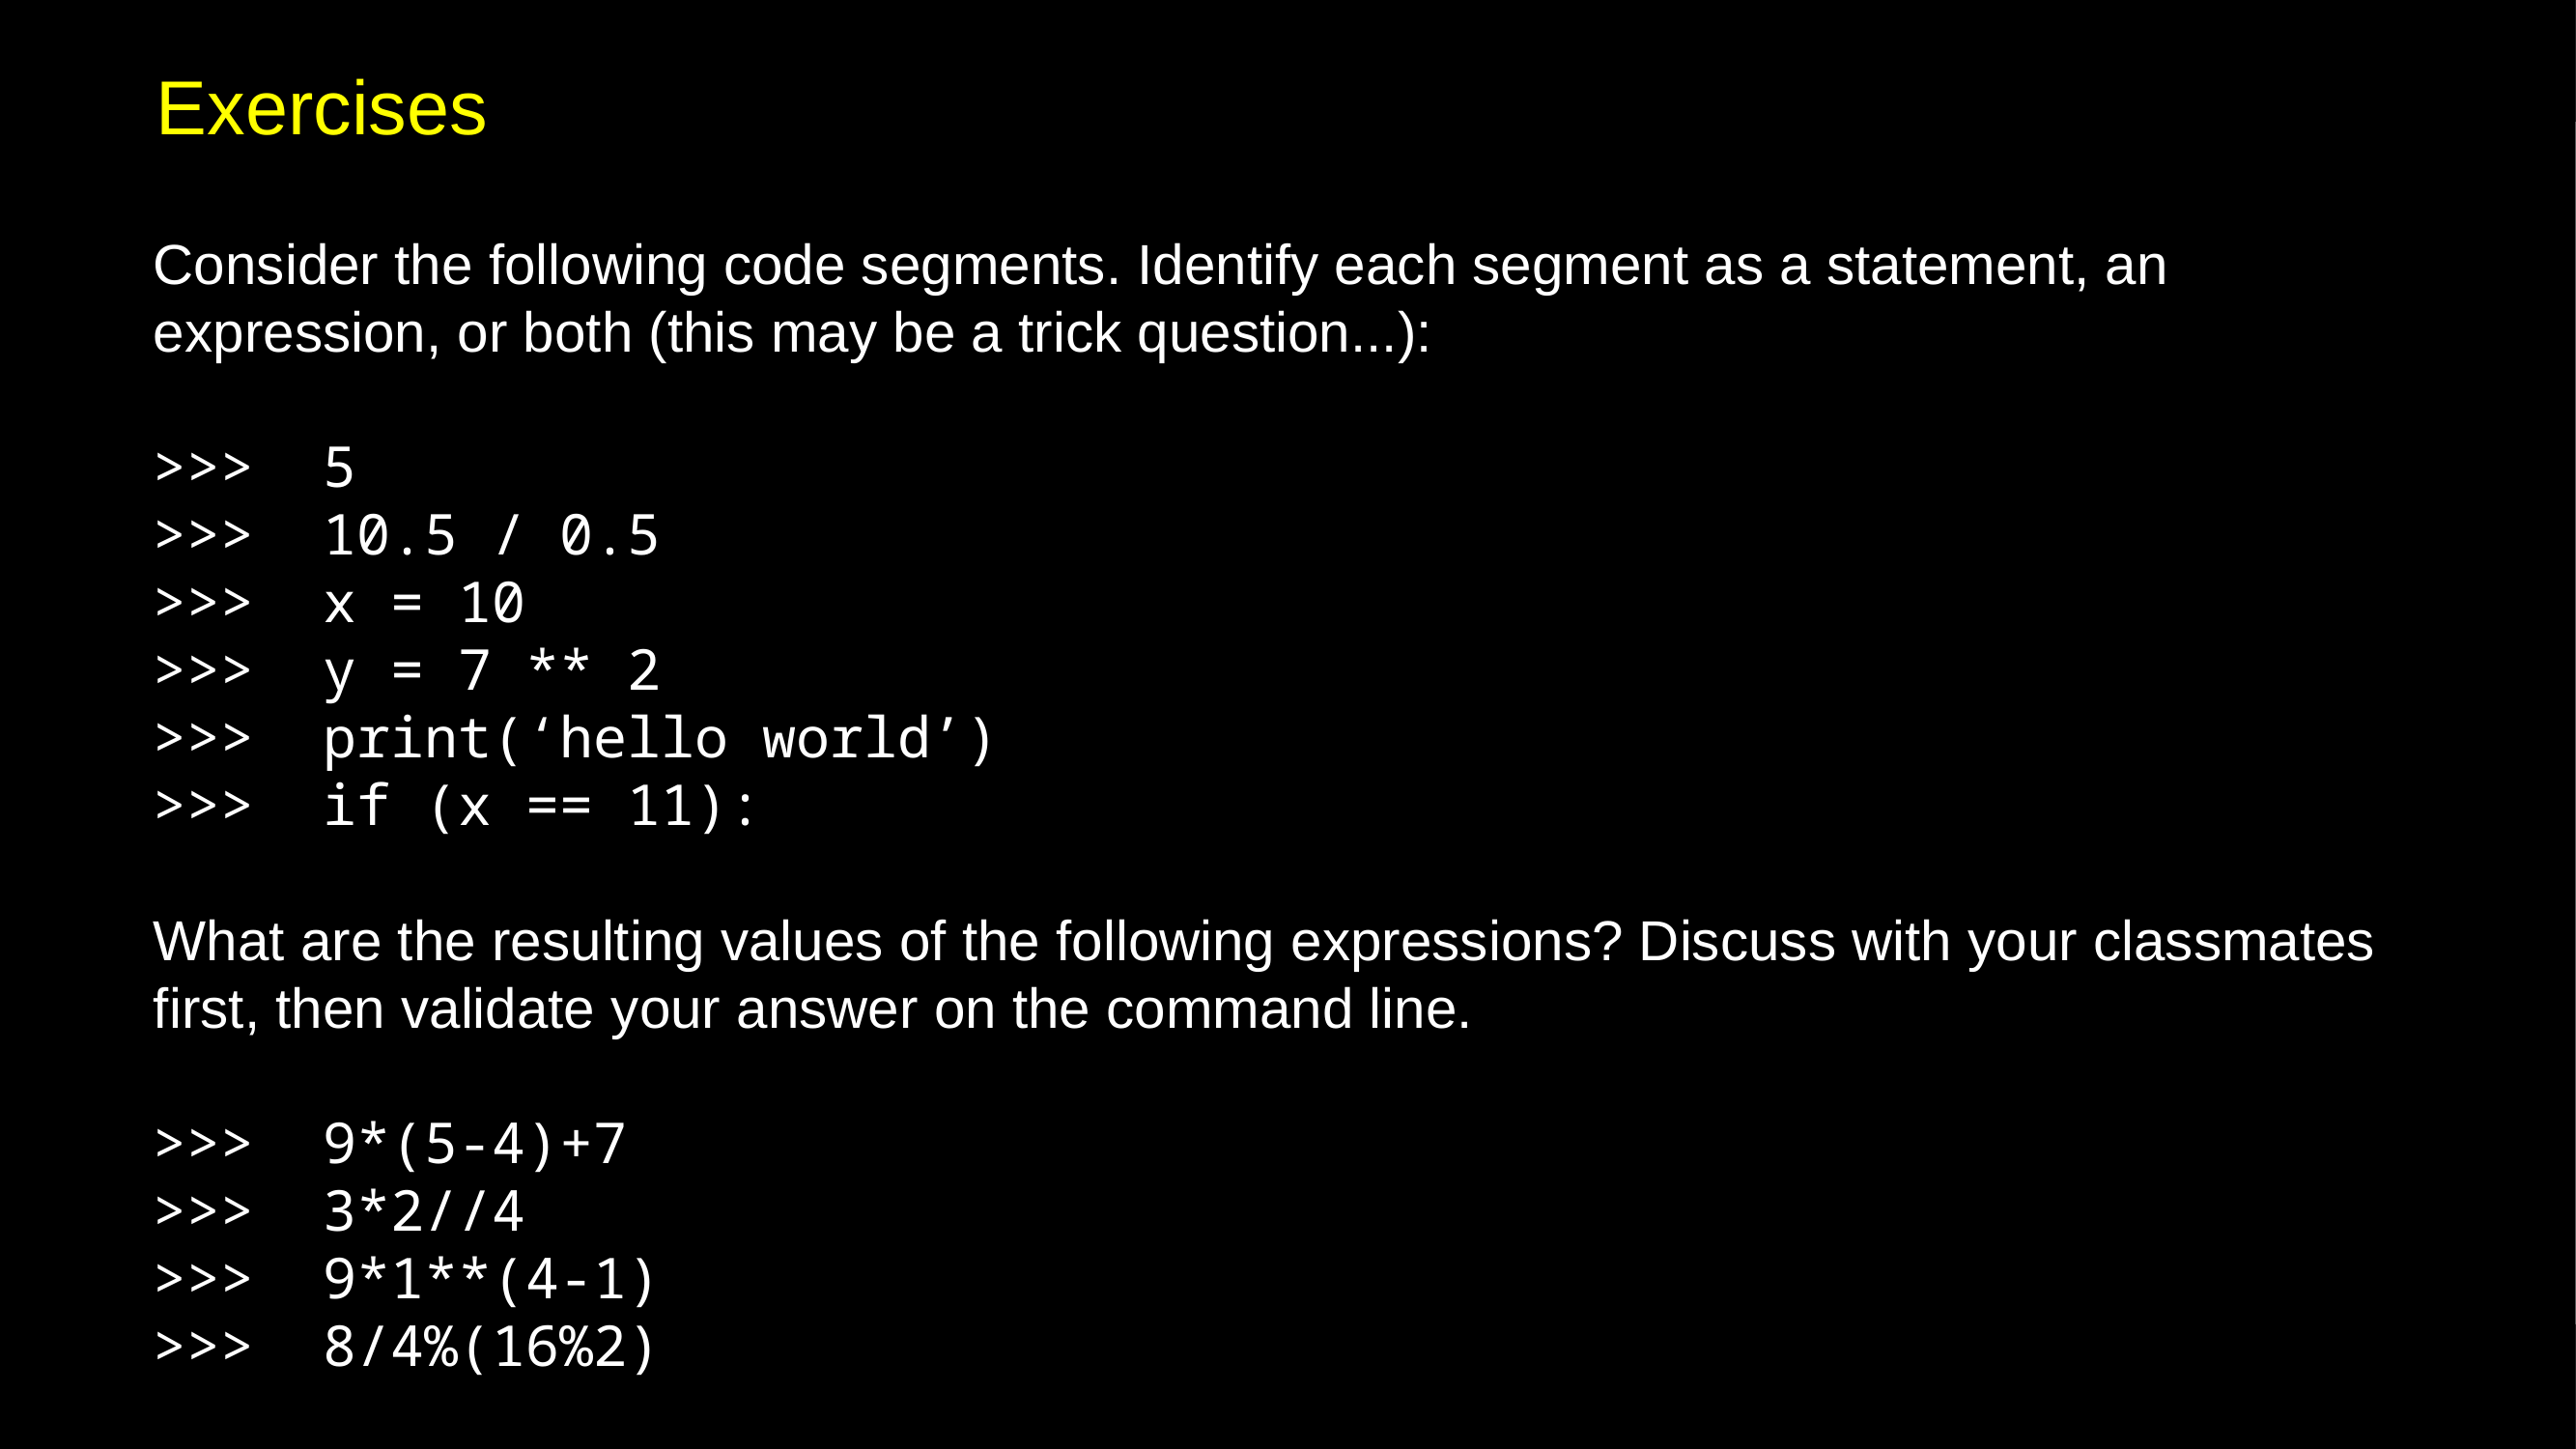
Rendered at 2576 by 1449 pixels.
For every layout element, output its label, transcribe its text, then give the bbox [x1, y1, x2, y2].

text_box Exercises [105, 51, 539, 156]
text_box Consider the following code segments. Identify each segment as a statement, an expression, or both (this may be a trick question...): >>> 5 >>> 10.5 / 0.5 >>> x = 10 >>> y = 7 ** 2 >>> print(‘hello world’) >>> if (x == 11): What are the resulting values of the following expressions? Discuss with your classmates first, then validate your answer on the command line. >>> 9*(5-4)+7 >>> 3*2//4 >>> 9*1**(4-1) >>> 8/4%(16%2) [153, 292, 2446, 1313]
